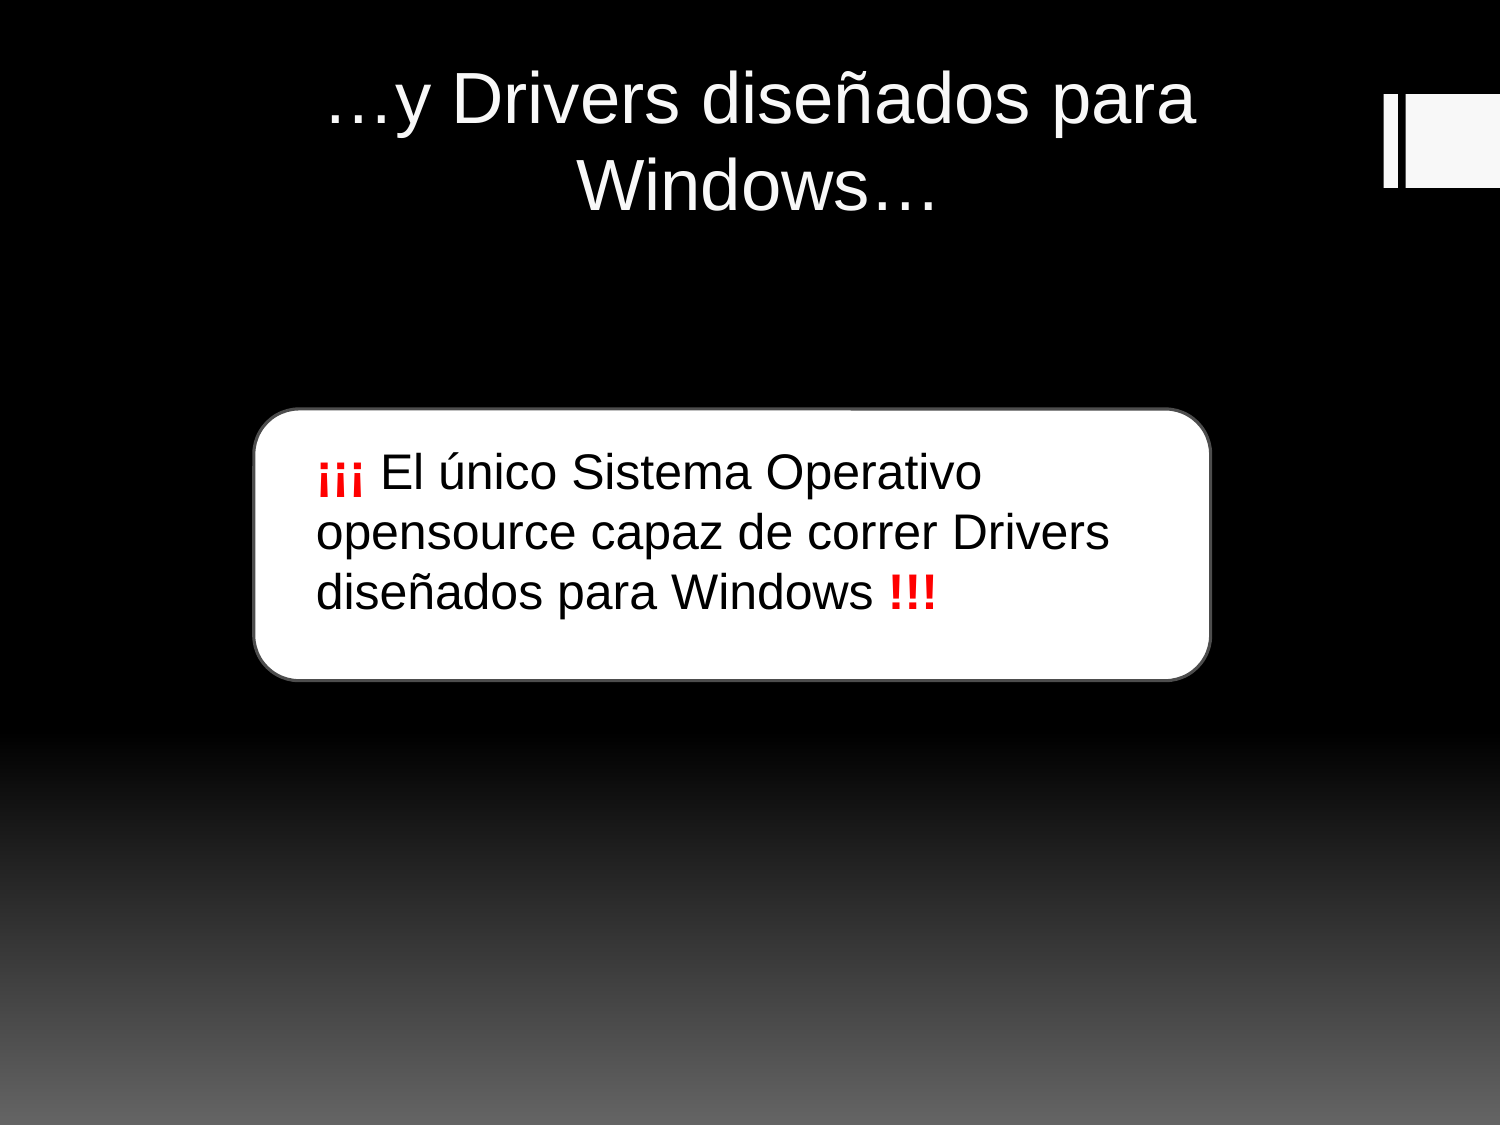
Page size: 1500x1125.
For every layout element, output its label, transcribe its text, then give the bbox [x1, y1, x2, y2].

title …y Drivers diseñados para Windows… [159, 42, 1360, 233]
text_box [252, 407, 1207, 683]
text_box ¡¡¡ El único Sistema Operativo opensource capaz de correr Drivers diseñados para Windows !!! [301, 432, 1223, 688]
